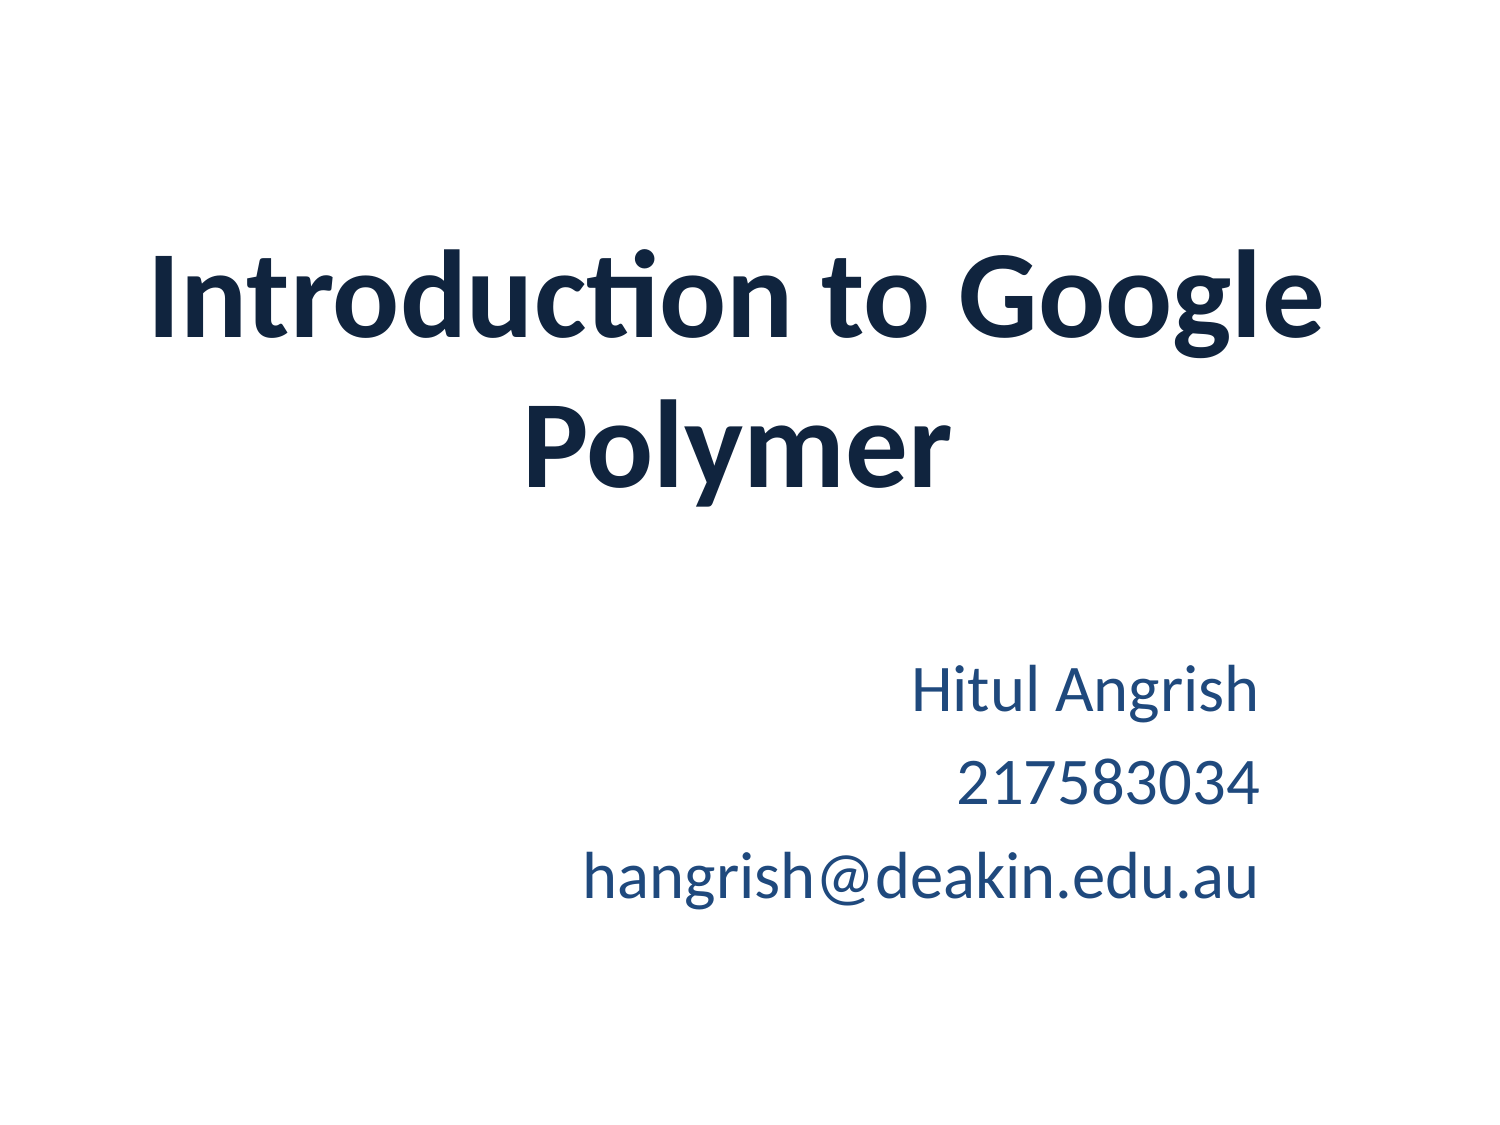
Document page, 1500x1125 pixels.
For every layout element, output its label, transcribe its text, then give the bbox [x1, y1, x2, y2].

subtitle Hitul Angrish 217583034 hangrish@deakin.edu.au [225, 637, 1275, 925]
title Introduction to Google Polymer [99, 125, 1375, 600]
